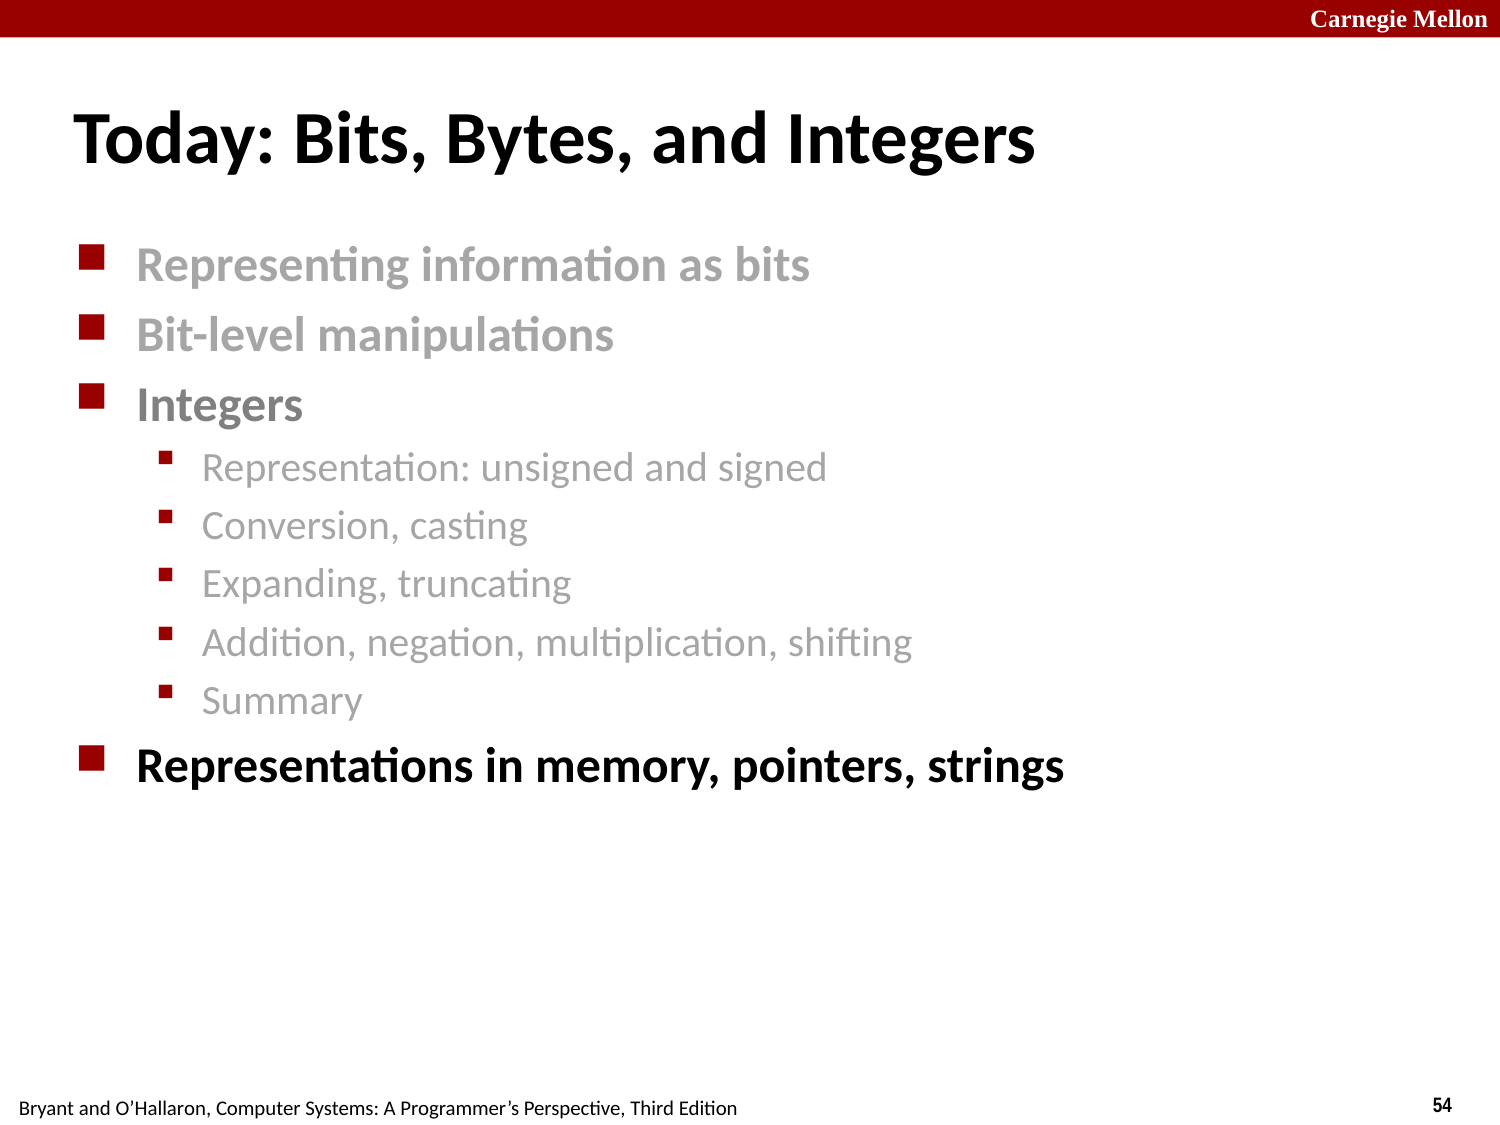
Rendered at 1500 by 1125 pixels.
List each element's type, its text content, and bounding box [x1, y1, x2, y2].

title Today: Bits, Bytes, and Integers [58, 71, 1305, 197]
list Representing information as bits Bit-level manipulations Integers Representation: unsigned and signed Conversion, casting Expanding, truncating Addition, negation, multiplication, shifting Summary Representations in memory, pointers, strings [64, 223, 1361, 1040]
